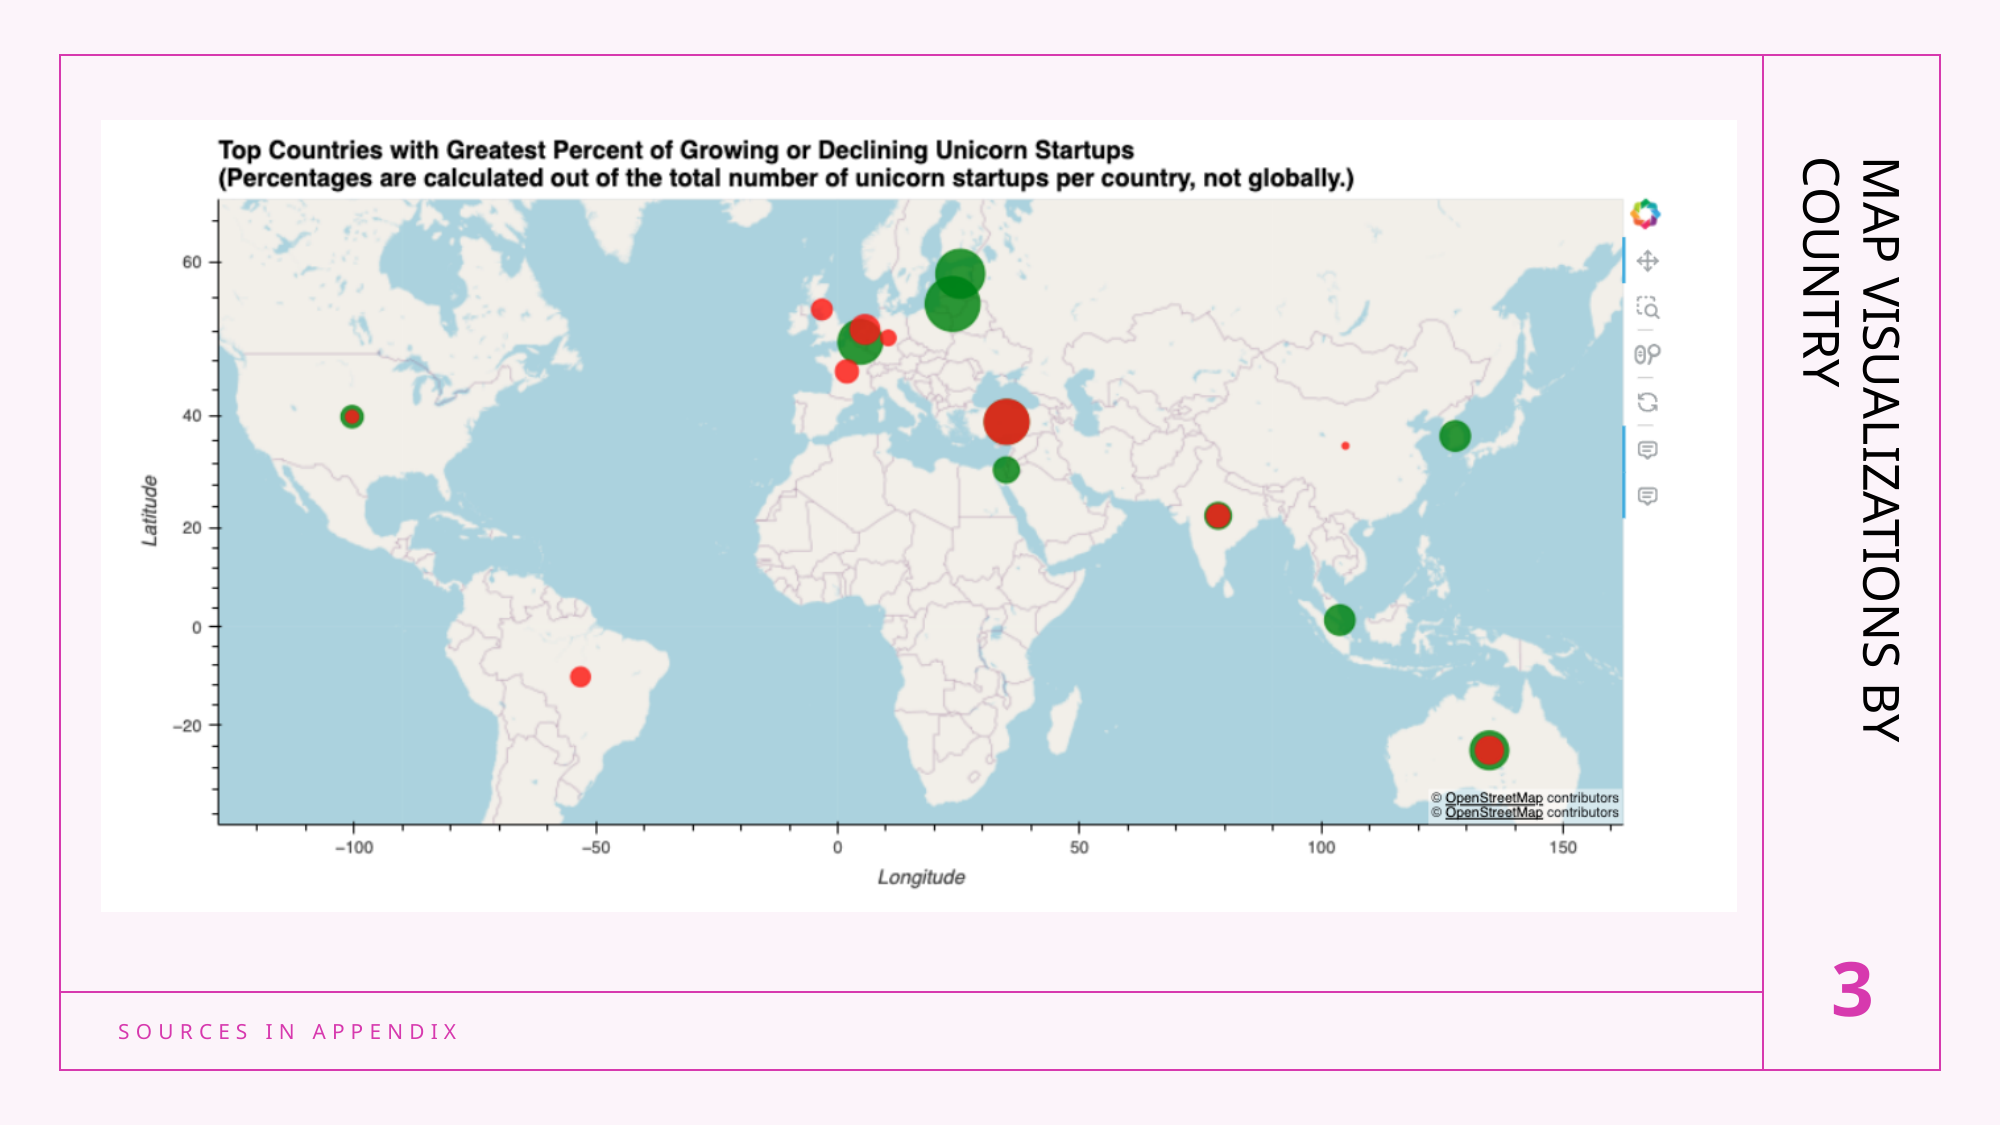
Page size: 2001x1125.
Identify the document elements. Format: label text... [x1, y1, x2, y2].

picture [101, 120, 1737, 912]
slide_number 3 [1775, 930, 1932, 1055]
text_box MAP VISUALIZATIONS BY COUNTRY [1807, 142, 1899, 983]
slide_number Sources in appendix [103, 1007, 621, 1055]
